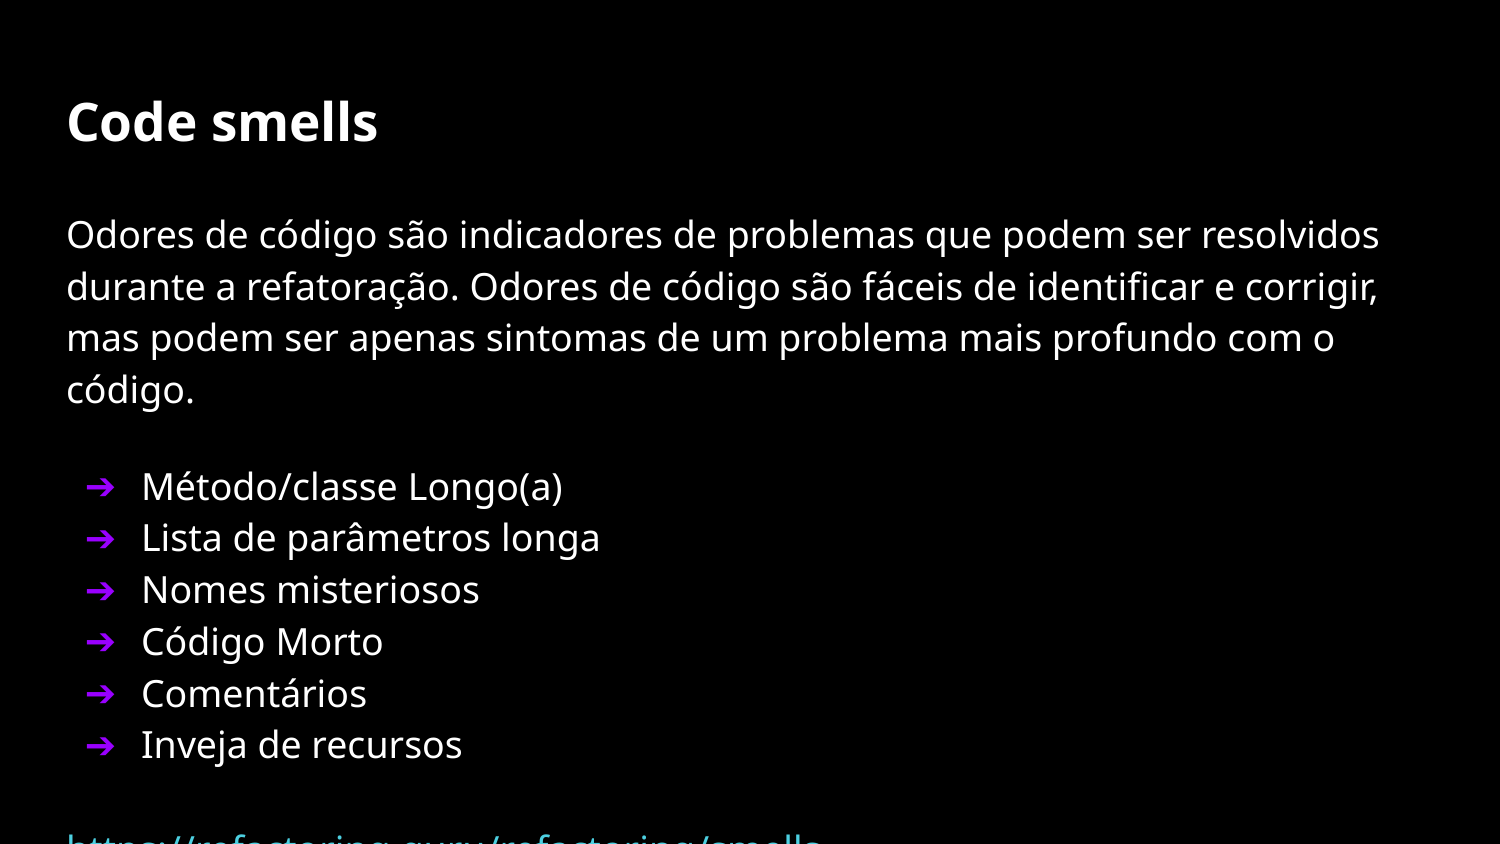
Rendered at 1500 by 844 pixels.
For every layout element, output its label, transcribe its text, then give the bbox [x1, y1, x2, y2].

list Odores de código são indicadores de problemas que podem ser resolvidos durante a refatoração. Odores de código são fáceis de identificar e corrigir, mas podem ser apenas sintomas de um problema mais profundo com o código. Método/classe Longo(a) Lista de parâmetros longa Nomes misteriosos Código Morto Comentários Inveja de recursos https://refactoring.guru/refactoring/smells [51, 189, 1449, 750]
title Code smells [51, 72, 1449, 167]
